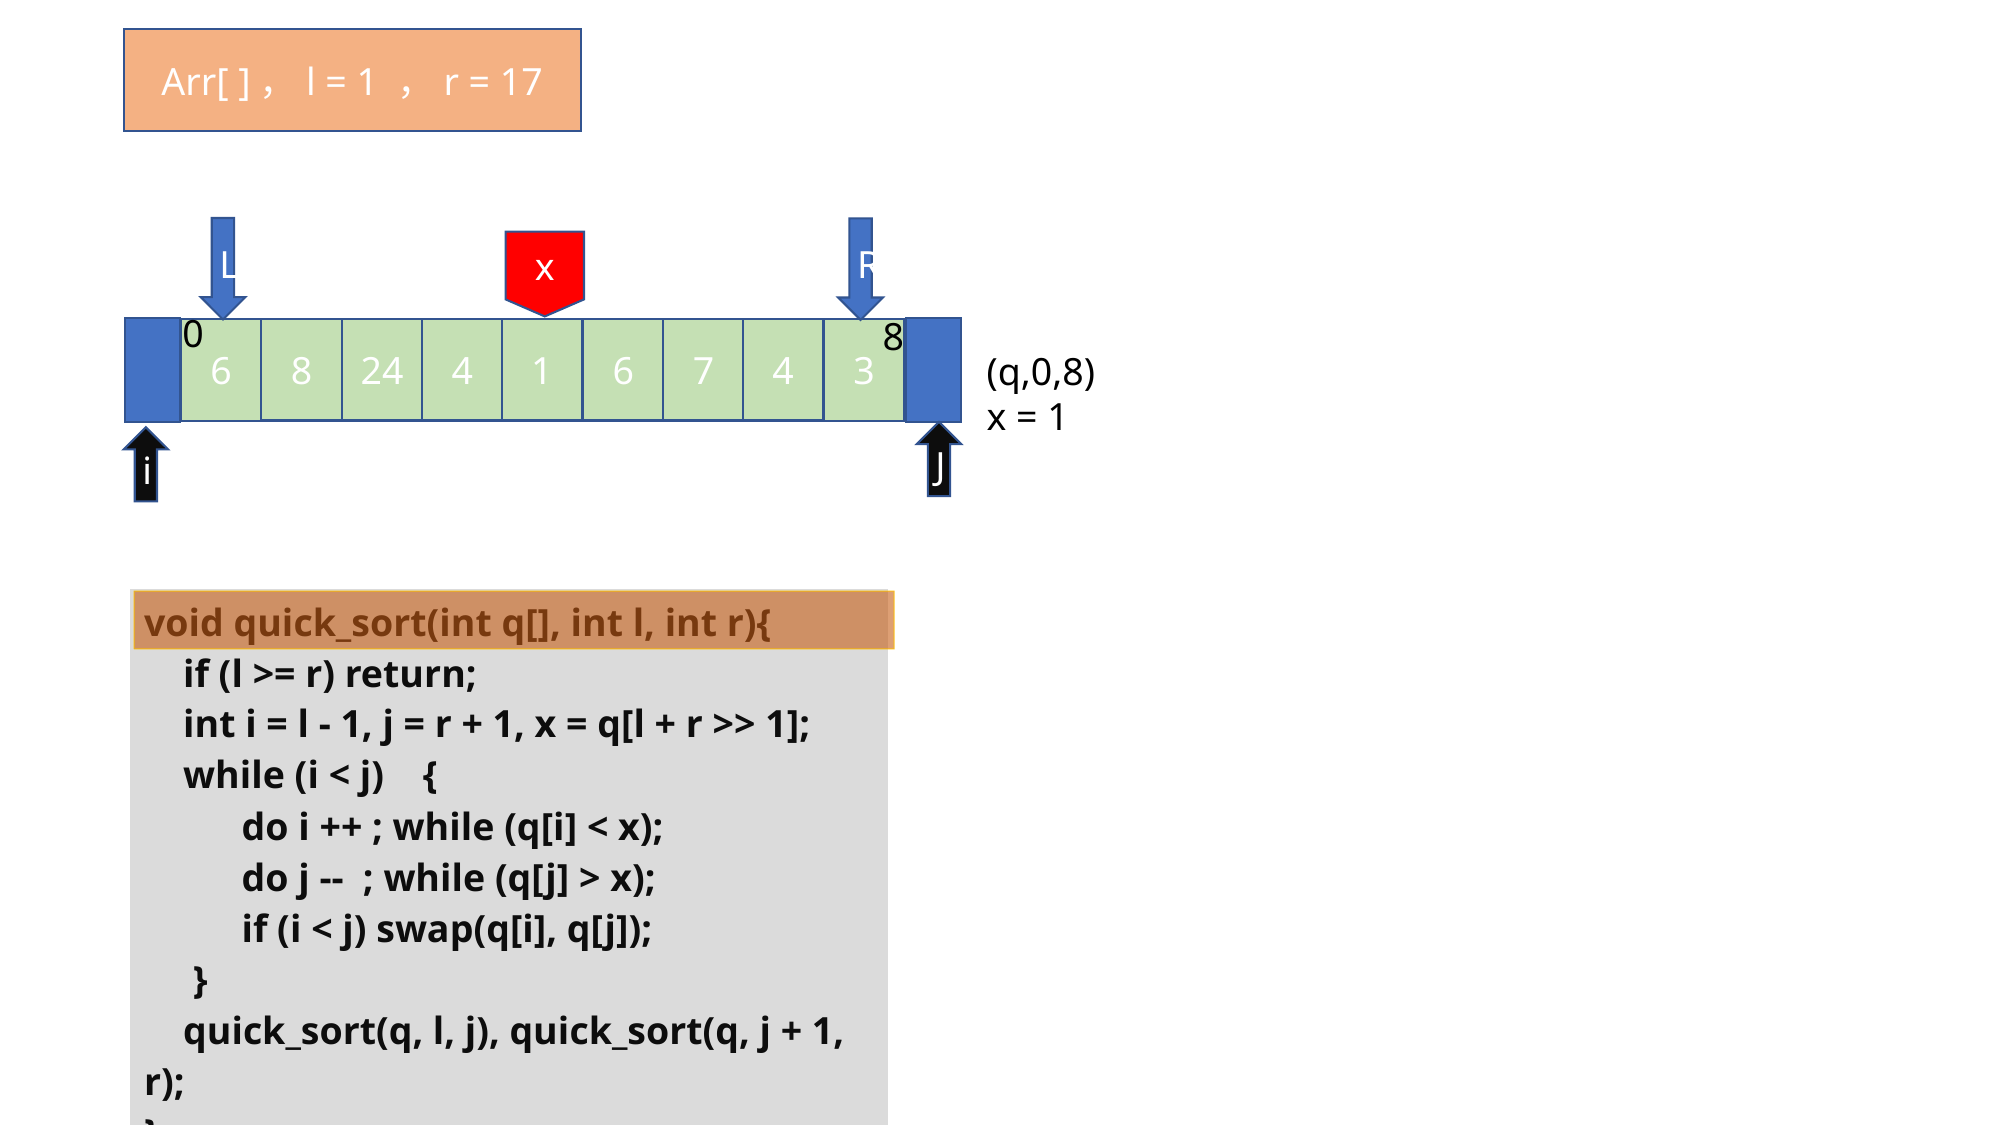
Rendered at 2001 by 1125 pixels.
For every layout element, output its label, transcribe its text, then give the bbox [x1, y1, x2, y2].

text_box 4 [742, 318, 823, 422]
text_box i [121, 425, 171, 503]
text_box 6 [582, 318, 662, 422]
text_box [134, 591, 895, 649]
text_box [905, 317, 962, 423]
text_box 3 [823, 318, 905, 422]
text_box 0 [167, 302, 219, 363]
text_box (q,0,8) x = 1 [971, 340, 1110, 446]
text_box 8 [260, 318, 341, 422]
text_box 4 [421, 318, 501, 422]
text_box 1 [501, 318, 582, 422]
text_box R [835, 217, 886, 322]
table_header void quick_sort(int q[], int l, int r){ if (l >= r) return; int i = l - 1, j = r + 1, x = q[l + r >> 1]; while (i < j) { do i ++ ; while (q[i] < x); do j -- ; while (q[j] > x); if (i < j) swap(q[i], q[j]); } quick_sort(q, l, j), quick_sort(q, j + 1, r); } [130, 589, 888, 1125]
text_box x [504, 230, 586, 318]
text_box [124, 317, 181, 423]
text_box 6 [181, 318, 260, 422]
text_box 8 [867, 305, 919, 366]
text_box Arr[ ]，l = 1 ，r = 17 [123, 28, 582, 132]
text_box 24 [341, 318, 421, 422]
text_box L [198, 216, 248, 321]
text_box J [914, 420, 964, 498]
text_box 7 [662, 318, 742, 422]
